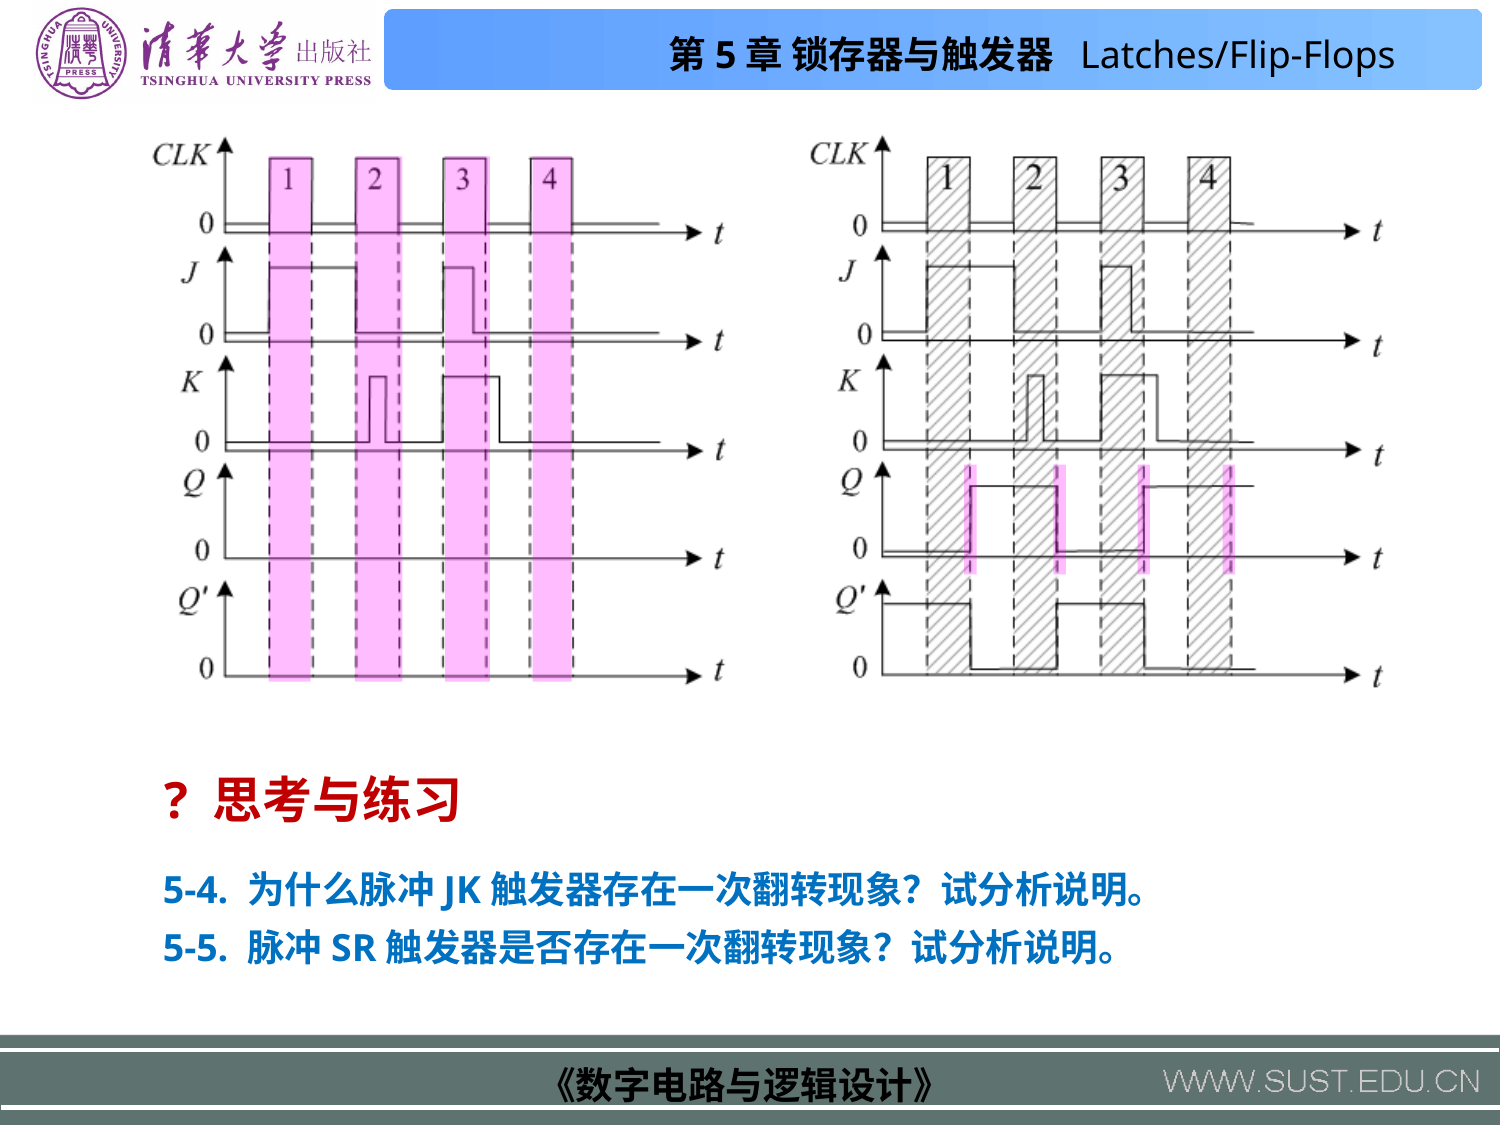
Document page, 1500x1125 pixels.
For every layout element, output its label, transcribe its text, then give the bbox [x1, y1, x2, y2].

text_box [772, 116, 1434, 722]
picture [32, 0, 374, 109]
text_box 1. 门控SR锁存器 [1151, 1057, 1492, 1105]
text_box ? 思考与练习 [149, 760, 478, 836]
text_box 5-4. 为什么脉冲JK触发器存在一次翻转现象？试分析说明。 5-5. 脉冲SR触发器是否存在一次翻转现象？试分析说明。 [148, 858, 1230, 977]
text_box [128, 116, 772, 722]
